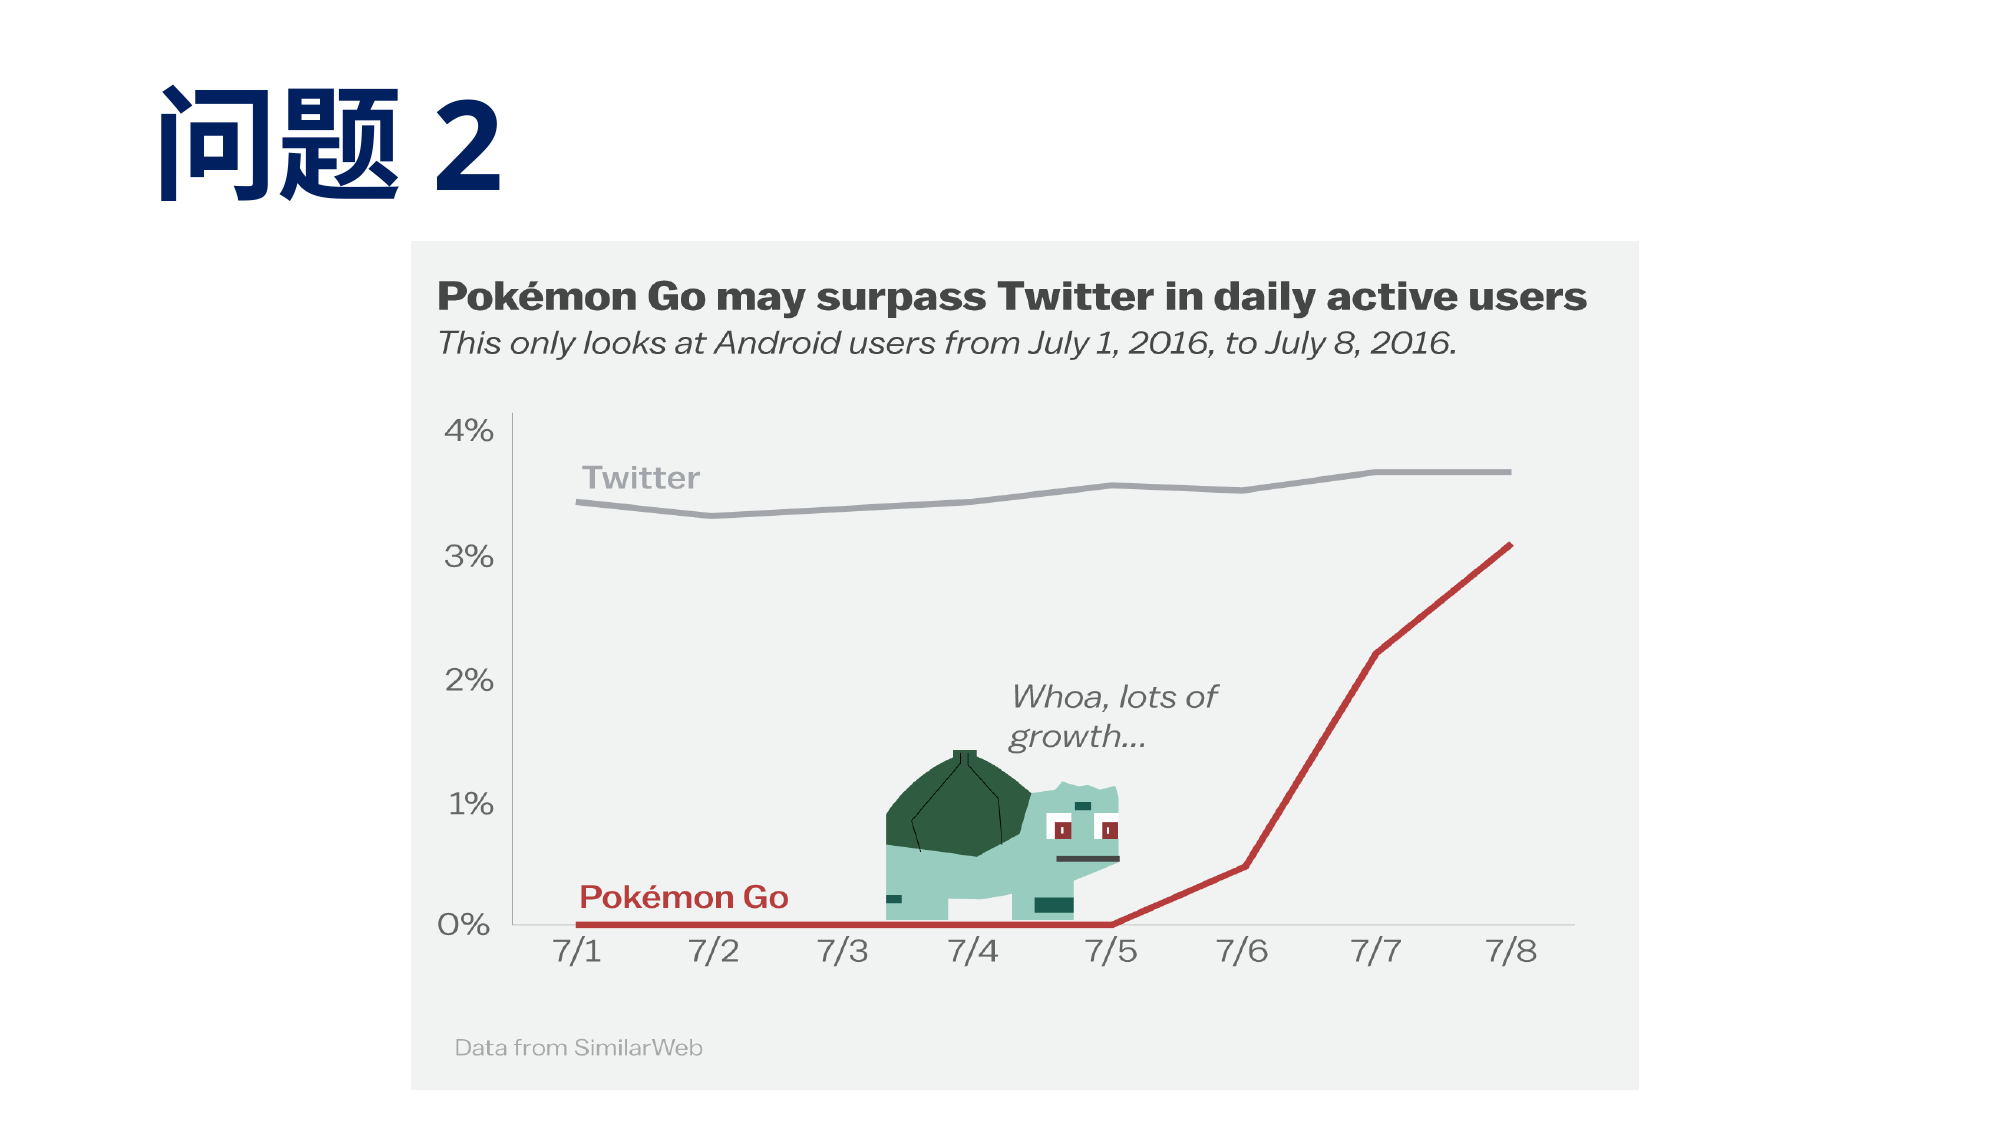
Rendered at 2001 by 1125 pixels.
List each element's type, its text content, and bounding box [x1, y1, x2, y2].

title 问题2 [137, 41, 1863, 259]
picture [411, 241, 1639, 1090]
